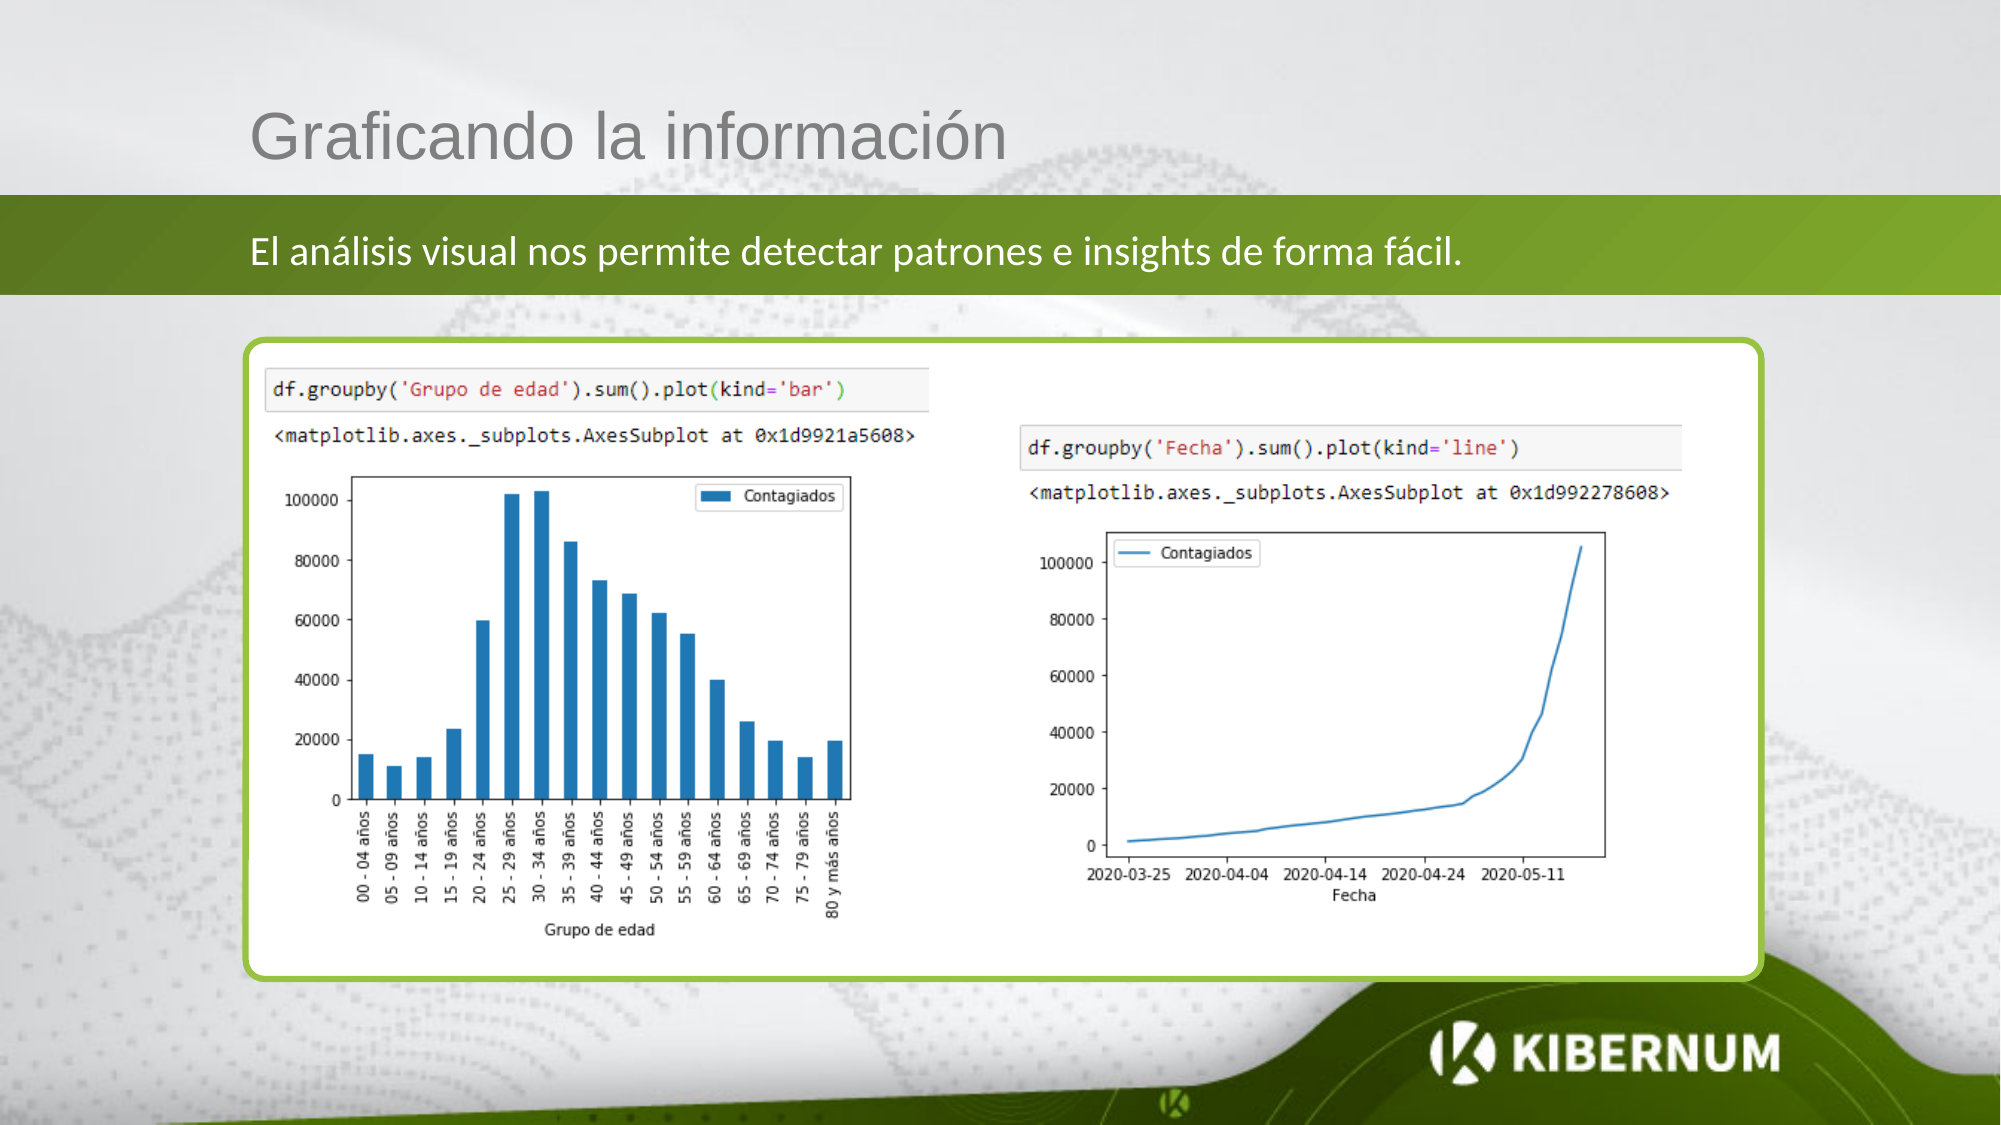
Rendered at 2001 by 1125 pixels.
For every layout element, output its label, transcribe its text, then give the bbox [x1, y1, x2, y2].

picture [0, 0, 2001, 1125]
text_box [0, 195, 2000, 295]
text_box [245, 339, 1762, 980]
text_box El análisis visual nos permite detectar patrones e insights de forma fácil. [235, 191, 1622, 282]
text_box Graficando la información [235, 29, 1093, 191]
